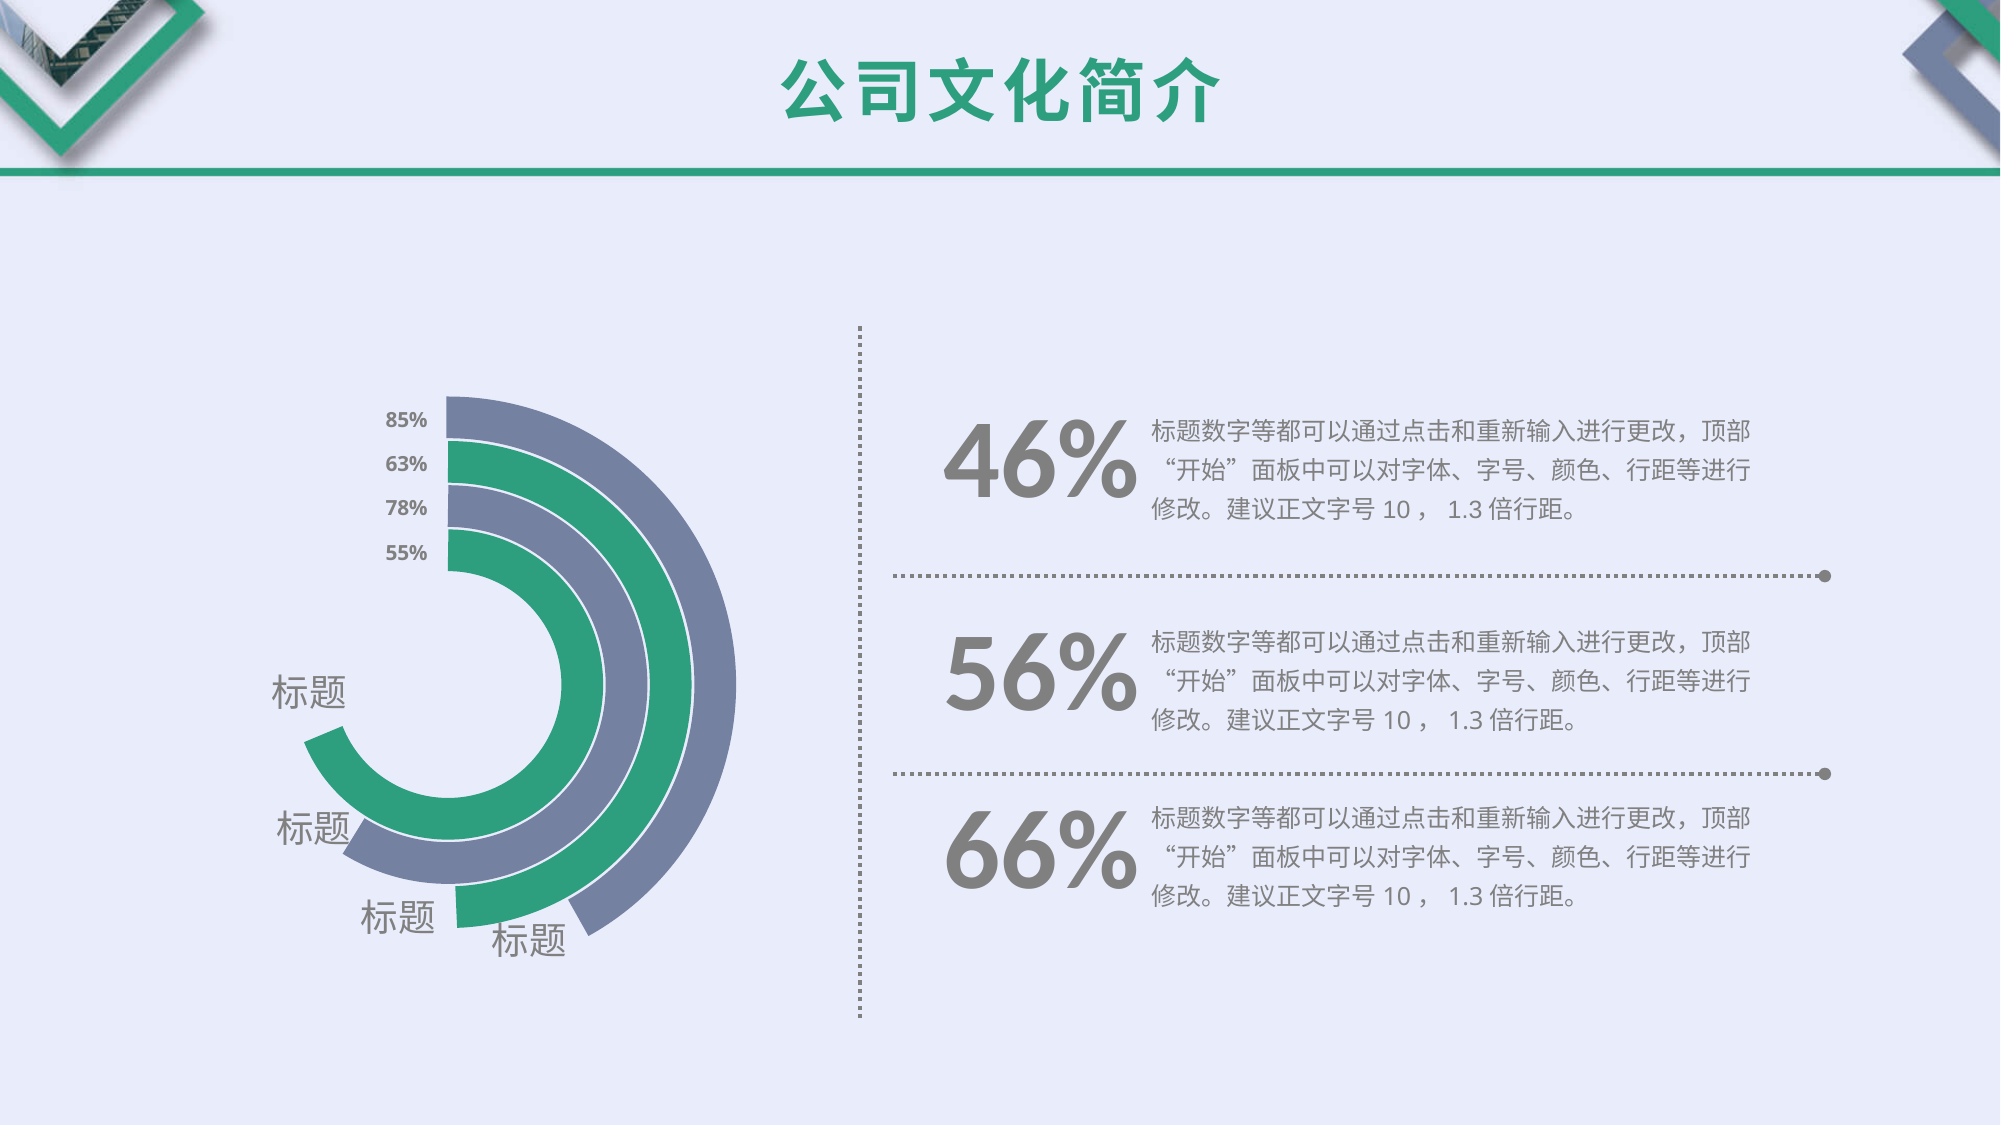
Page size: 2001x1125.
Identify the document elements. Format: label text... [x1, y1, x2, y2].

text_box 标题 [345, 886, 451, 947]
text_box [367, 505, 628, 864]
text_box 63% [370, 443, 443, 484]
text_box 标题 [261, 797, 367, 858]
picture [0, 0, 2001, 1125]
text_box [448, 461, 672, 908]
text_box 78% [370, 487, 443, 528]
text_box 标题 [477, 910, 582, 970]
text_box 55% [370, 531, 443, 572]
text_box 85% [370, 399, 443, 439]
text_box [859, 324, 1825, 1019]
text_box [446, 416, 716, 917]
text_box 公司文化简介 [732, 47, 1267, 130]
text_box [322, 549, 583, 820]
text_box 标题 [256, 662, 362, 722]
